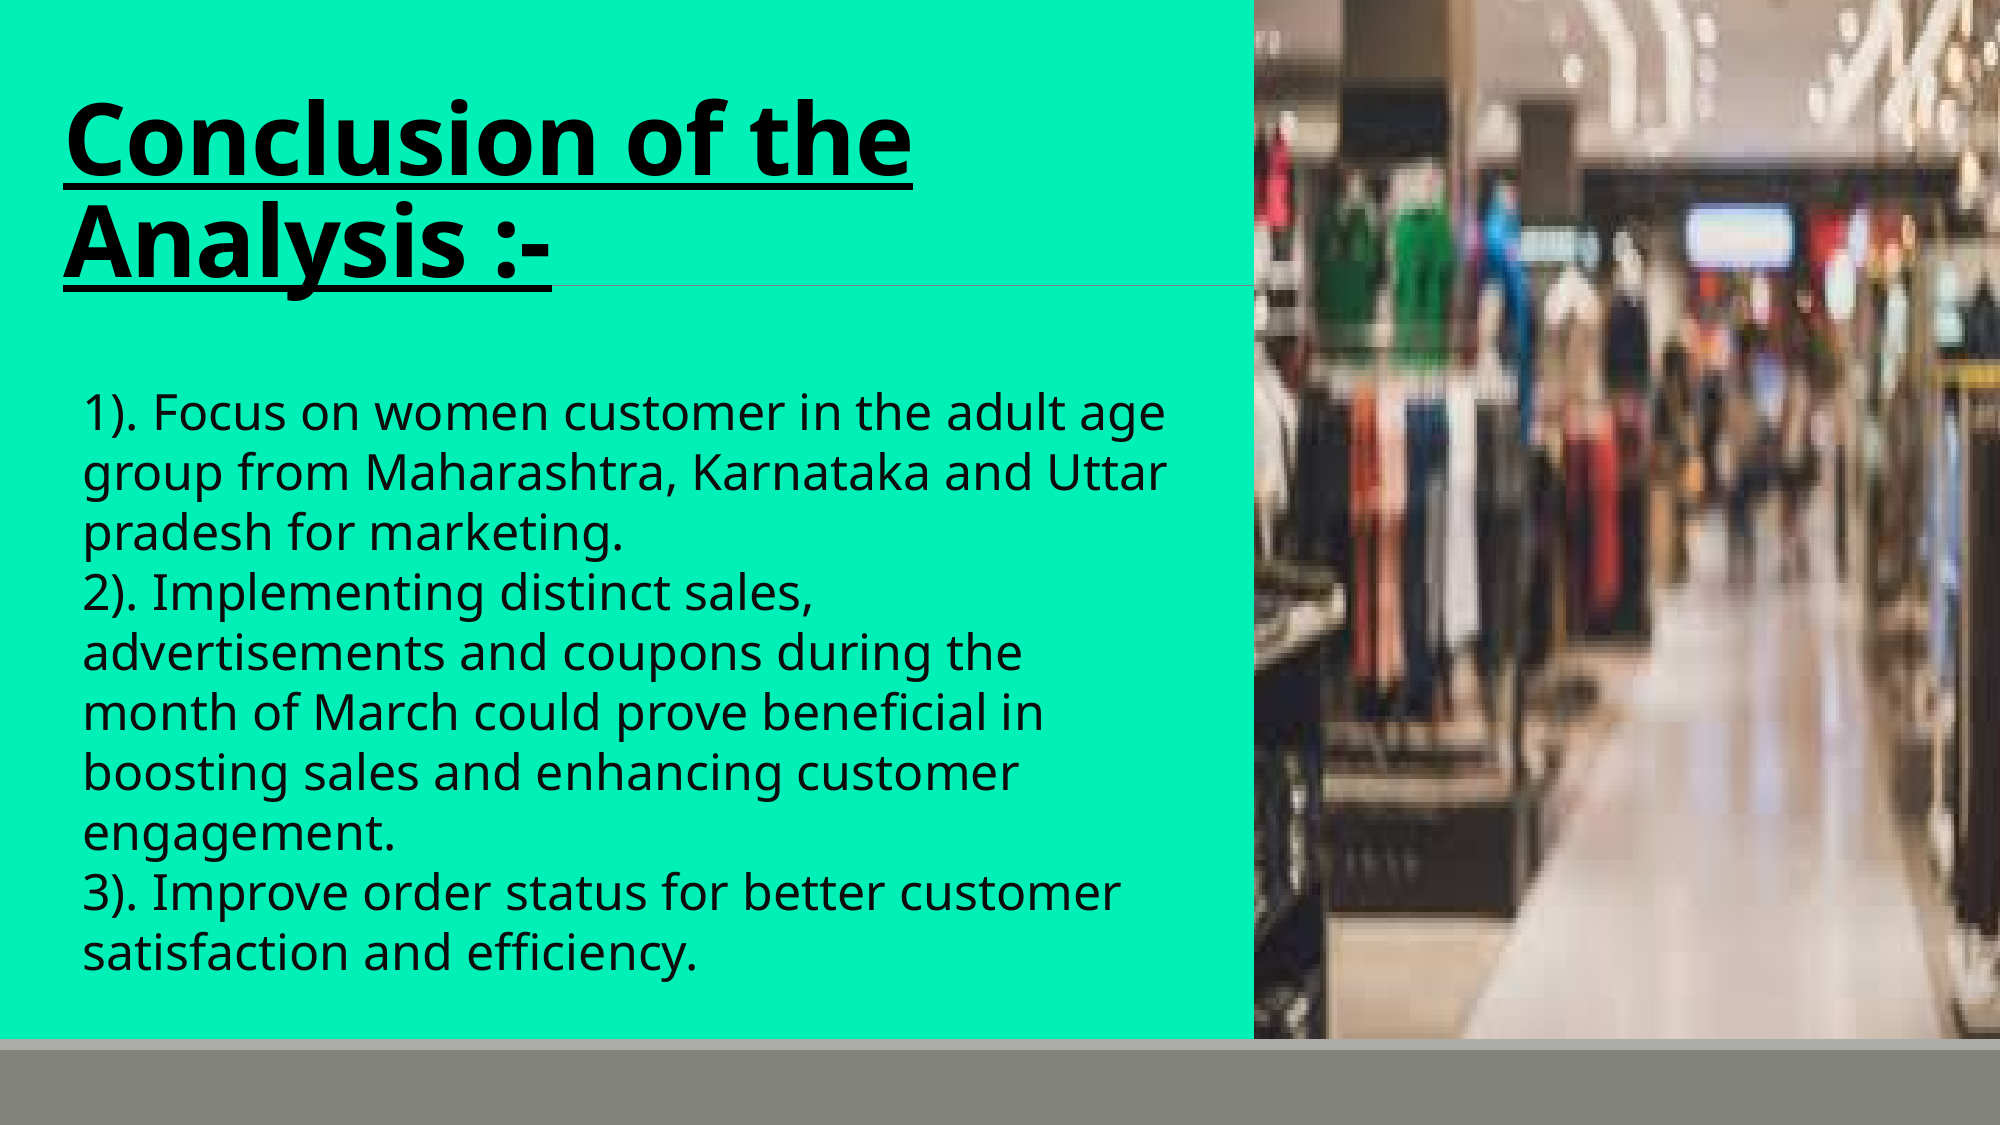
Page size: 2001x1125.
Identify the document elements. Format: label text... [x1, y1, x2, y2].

title Conclusion of the Analysis :- [48, 67, 1197, 306]
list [1254, 0, 2000, 1040]
text_box 1). Focus on women customer in the adult age group from Maharashtra, Karnataka and Uttar pradesh for marketing. 2). Implementing distinct sales, advertisements and coupons during the month of March could prove beneficial in boosting sales and enhancing customer engagement. 3). Improve order status for better customer satisfaction and efficiency. [67, 373, 1197, 1049]
